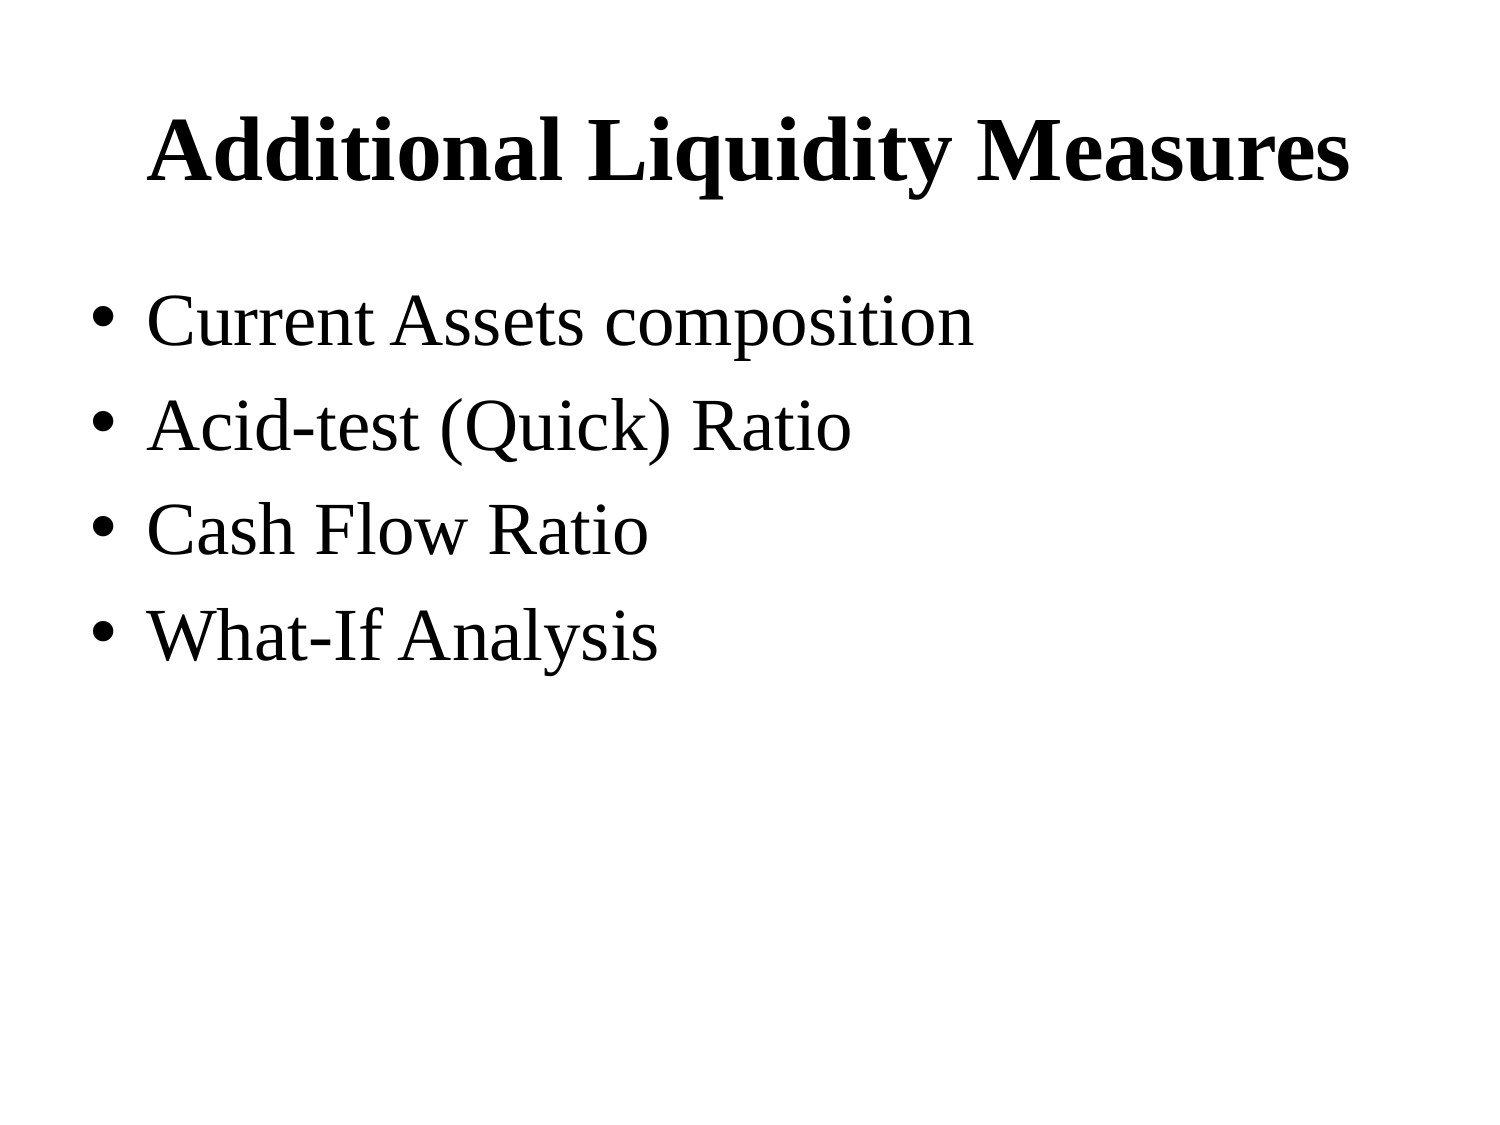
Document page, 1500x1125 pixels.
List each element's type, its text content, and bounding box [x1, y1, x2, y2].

list Current Assets composition Acid-test (Quick) Ratio Cash Flow Ratio What-If Analysis [75, 262, 1413, 1005]
title Additional Liquidity Measures [75, 50, 1425, 238]
